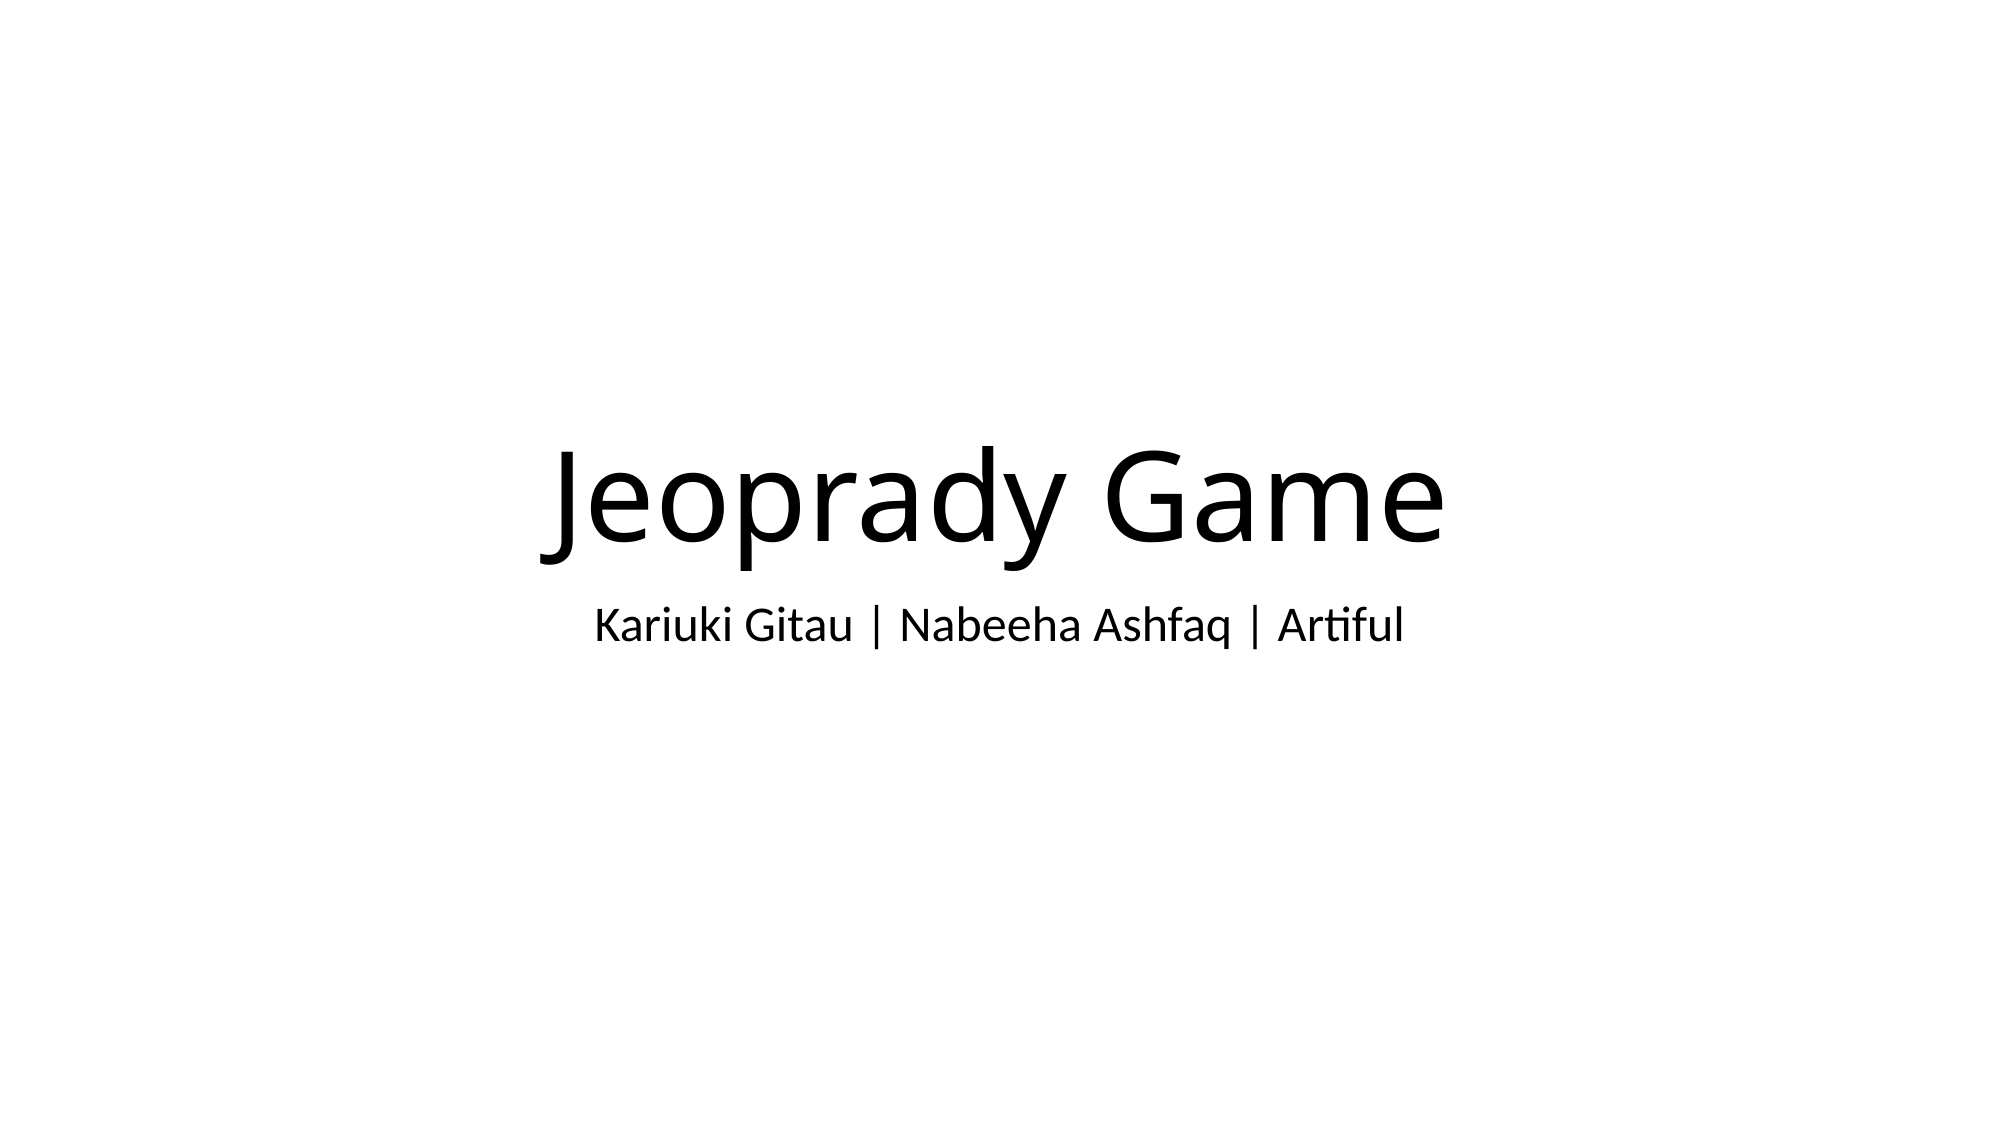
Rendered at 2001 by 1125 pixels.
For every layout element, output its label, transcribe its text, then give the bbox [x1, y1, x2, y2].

title Jeoprady Game [249, 184, 1750, 576]
subtitle Kariuki Gitau | Nabeeha Ashfaq | Artiful [249, 590, 1750, 863]
